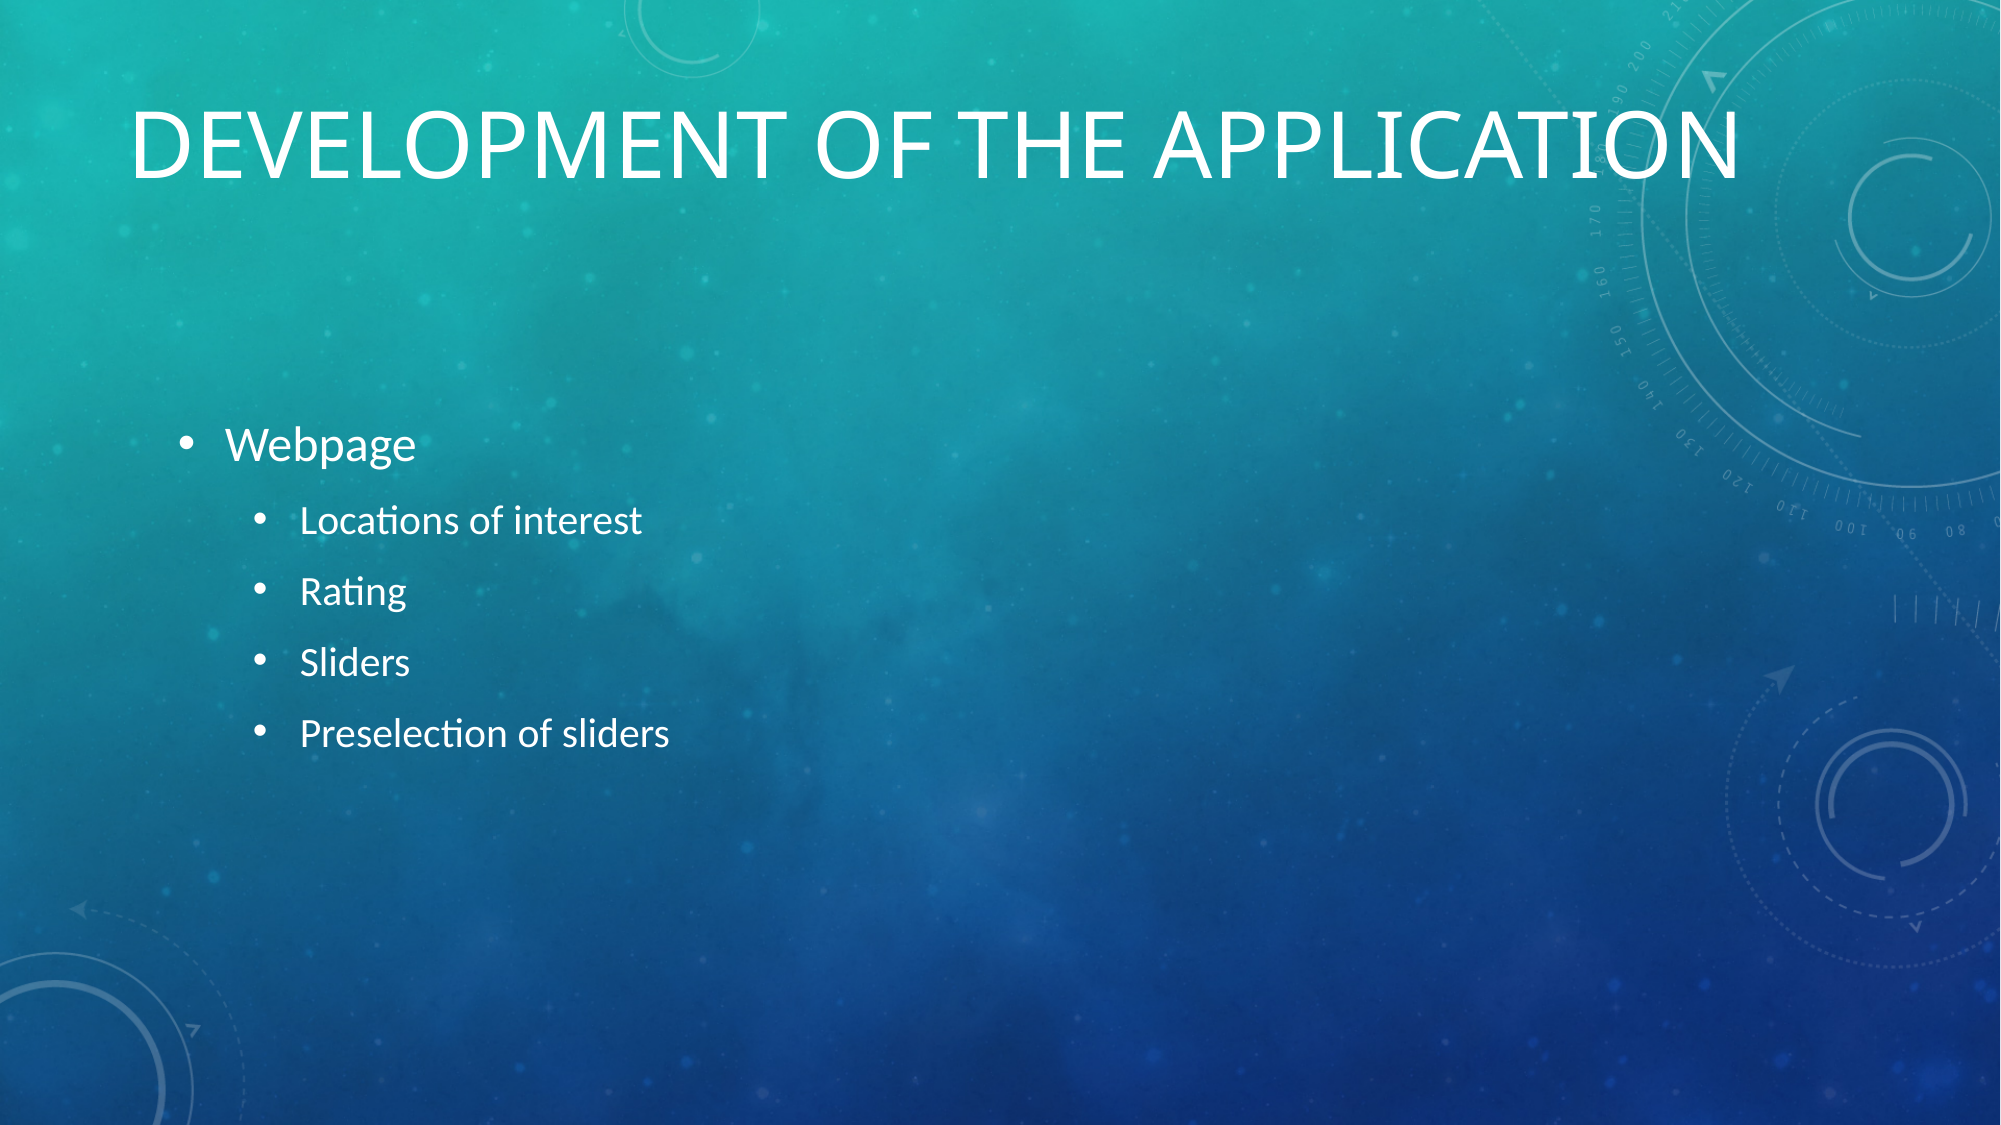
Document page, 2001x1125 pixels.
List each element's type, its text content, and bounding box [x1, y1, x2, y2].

title Development of the application [112, 21, 1775, 261]
picture [0, 0, 2001, 1125]
list Webpage Locations of interest Rating Sliders Preselection of sliders [162, 292, 1024, 1125]
